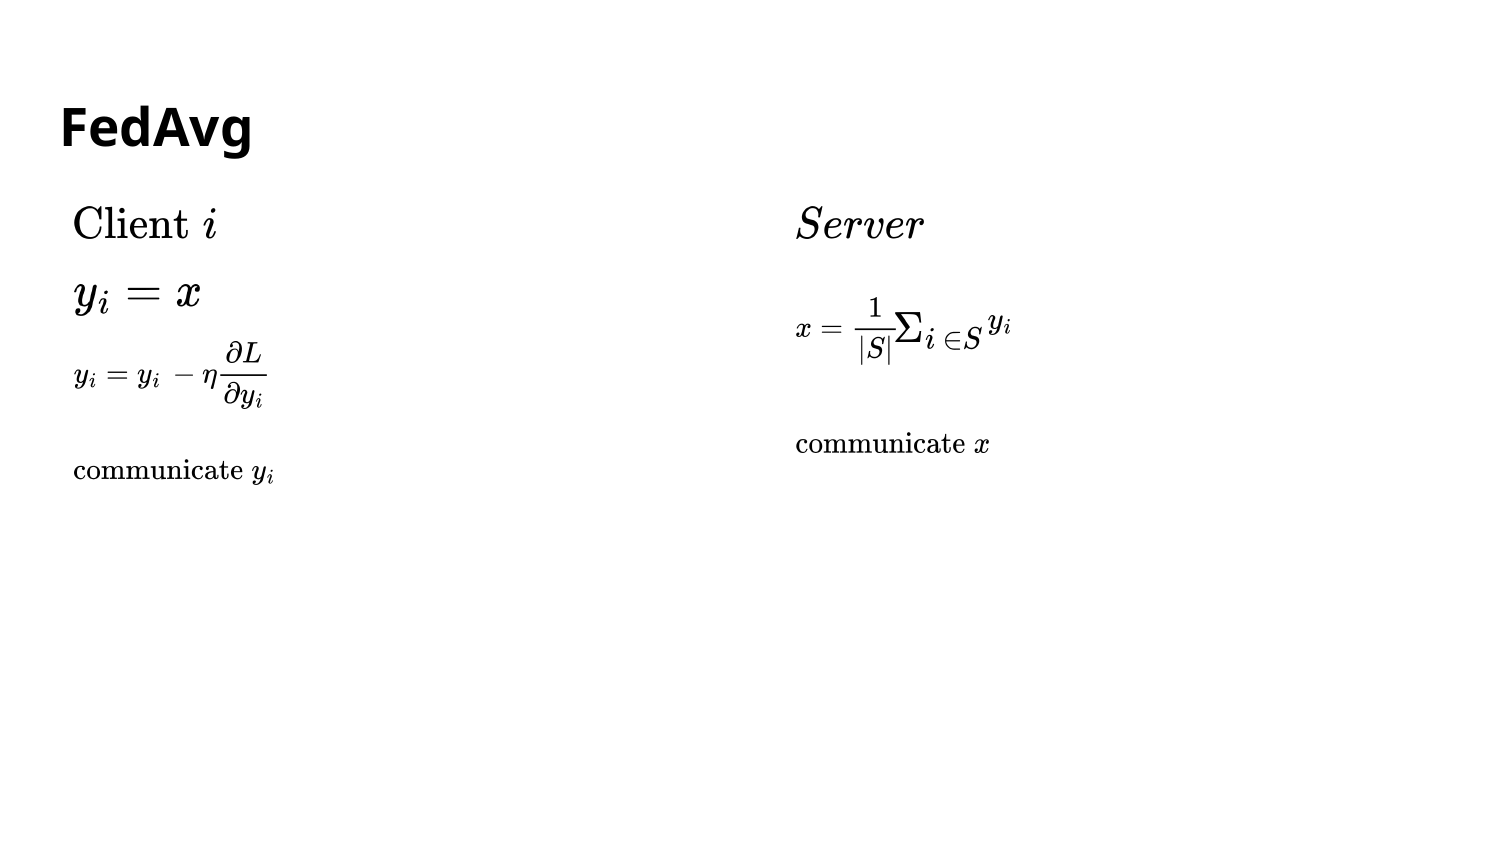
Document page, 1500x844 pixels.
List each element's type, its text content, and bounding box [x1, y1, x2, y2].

picture [74, 340, 267, 409]
picture [796, 432, 989, 453]
picture [74, 458, 274, 486]
picture [74, 206, 216, 239]
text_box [796, 297, 1010, 365]
title FedAvg [44, 78, 1443, 173]
picture [796, 206, 924, 239]
picture [74, 284, 201, 316]
